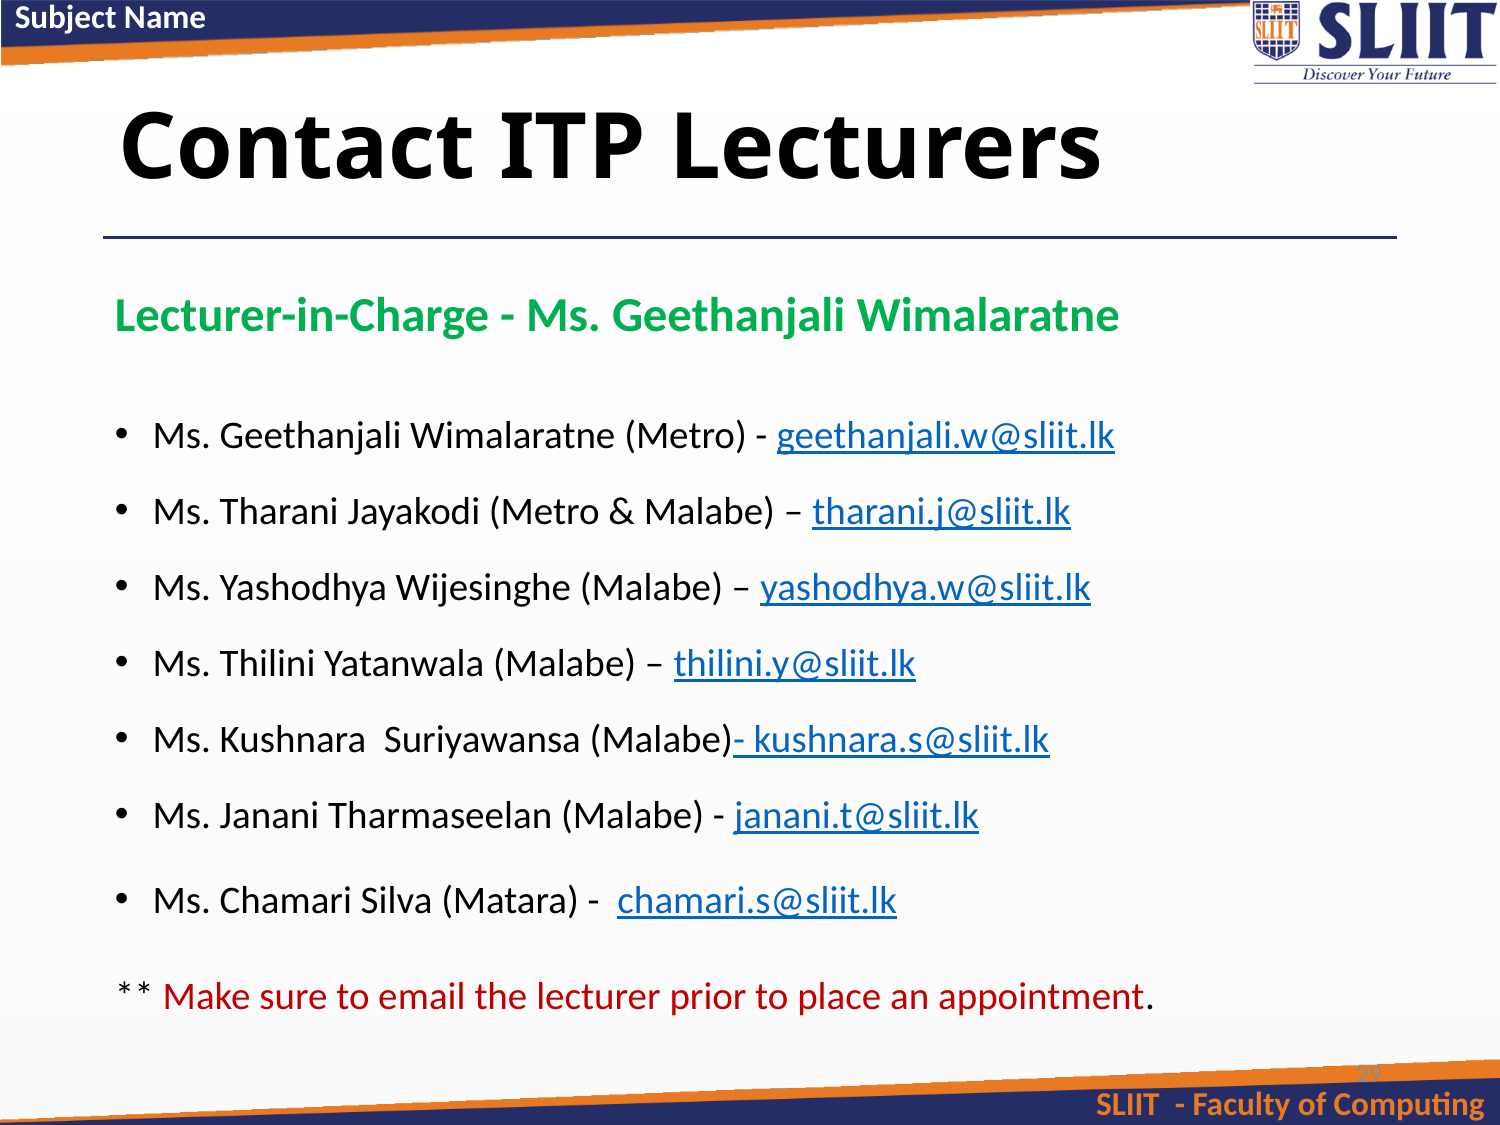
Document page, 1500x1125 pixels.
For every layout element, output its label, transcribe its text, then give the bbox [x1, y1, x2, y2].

list Lecturer-in-Charge - Ms. Geethanjali Wimalaratne Ms. Geethanjali Wimalaratne (Metro) - geethanjali.w@sliit.lk Ms. Tharani Jayakodi (Metro & Malabe) – tharani.j@sliit.lk Ms. Yashodhya Wijesinghe (Malabe) – yashodhya.w@sliit.lk Ms. Thilini Yatanwala (Malabe) – thilini.y@sliit.lk Ms. Kushnara Suriyawansa (Malabe)- kushnara.s@sliit.lk Ms. Janani Tharmaseelan (Malabe) - janani.t@sliit.lk Ms. Chamari Silva (Matara) - chamari.s@sliit.lk ** Make sure to email the lecturer prior to place an appointment. [99, 275, 1462, 1025]
picture [2, 2, 1249, 75]
slide_number 29 [1059, 1042, 1397, 1103]
picture [1250, 0, 1500, 84]
picture [1302, 1103, 1310, 1112]
picture [1356, 1103, 1364, 1112]
title Contact ITP Lecturers [103, 59, 1397, 238]
picture [1243, 1103, 1249, 1112]
picture [0, 1050, 1500, 1125]
